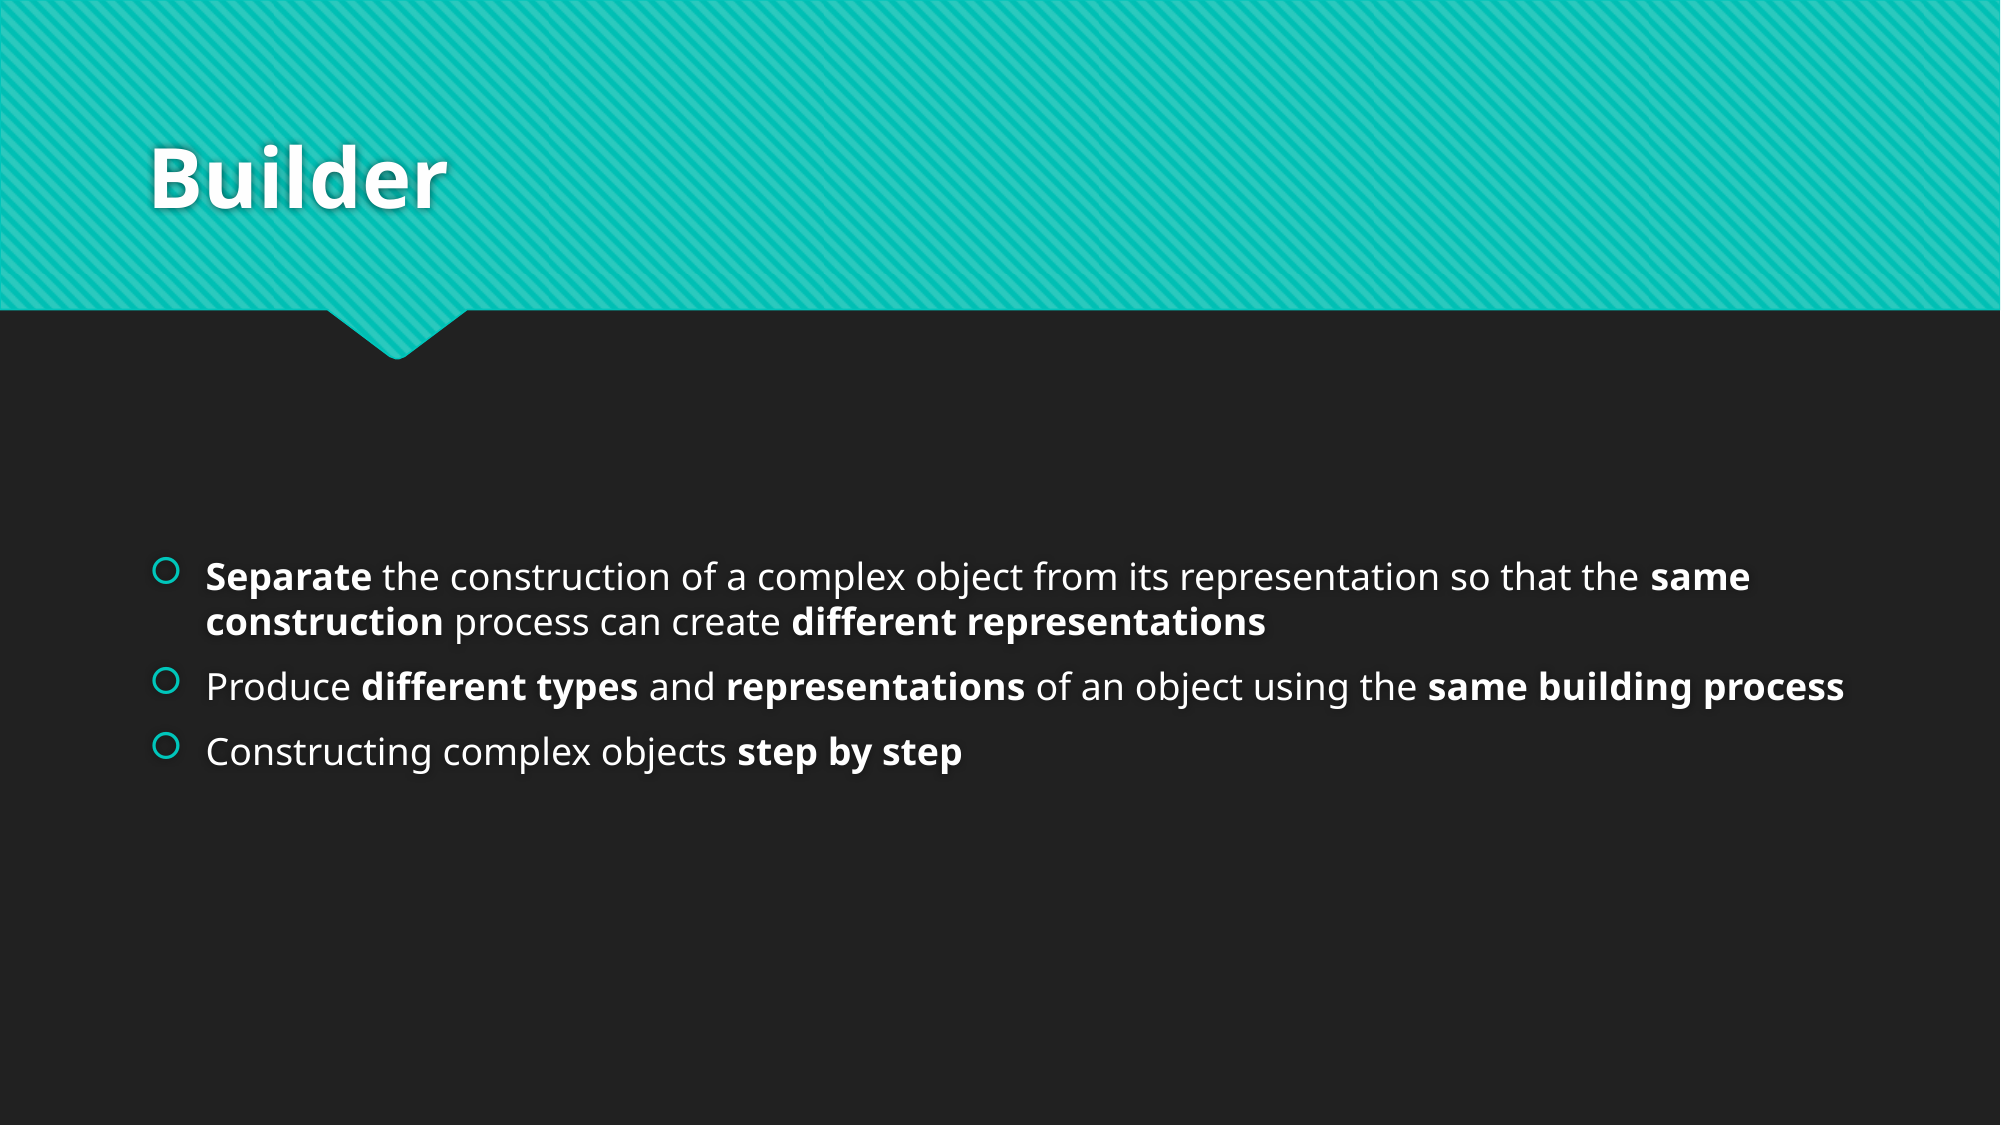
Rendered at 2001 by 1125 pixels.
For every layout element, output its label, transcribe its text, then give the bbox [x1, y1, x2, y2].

title Builder [132, 73, 1868, 233]
list Separate the construction of a complex object from its representation so that the same construction process can create different representations Produce different types and representations of an object using the same building process Constructing complex objects step by step [134, 364, 1866, 962]
